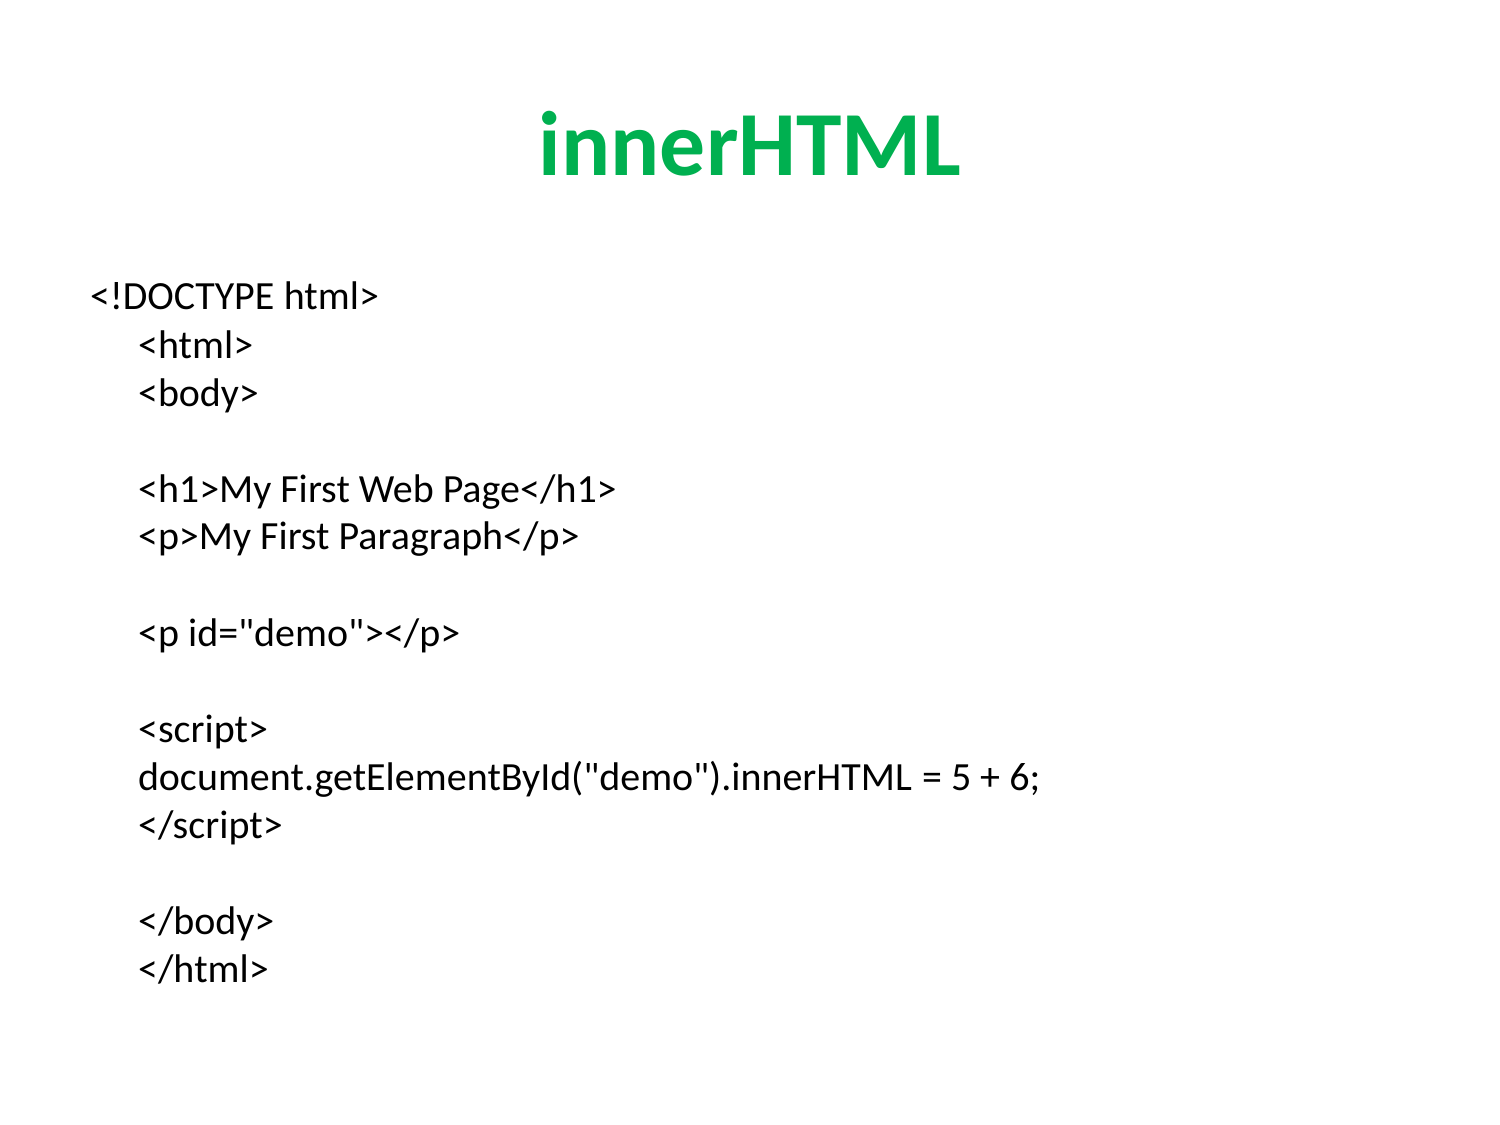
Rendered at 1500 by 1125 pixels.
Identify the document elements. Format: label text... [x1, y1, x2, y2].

title innerHTML [75, 45, 1425, 233]
list <!DOCTYPE html> <html> <body> <h1>My First Web Page</h1> <p>My First Paragraph</p> <p id="demo"></p> <script> document.getElementById("demo").innerHTML = 5 + 6; </script> </body> </html> [75, 262, 1425, 1005]
